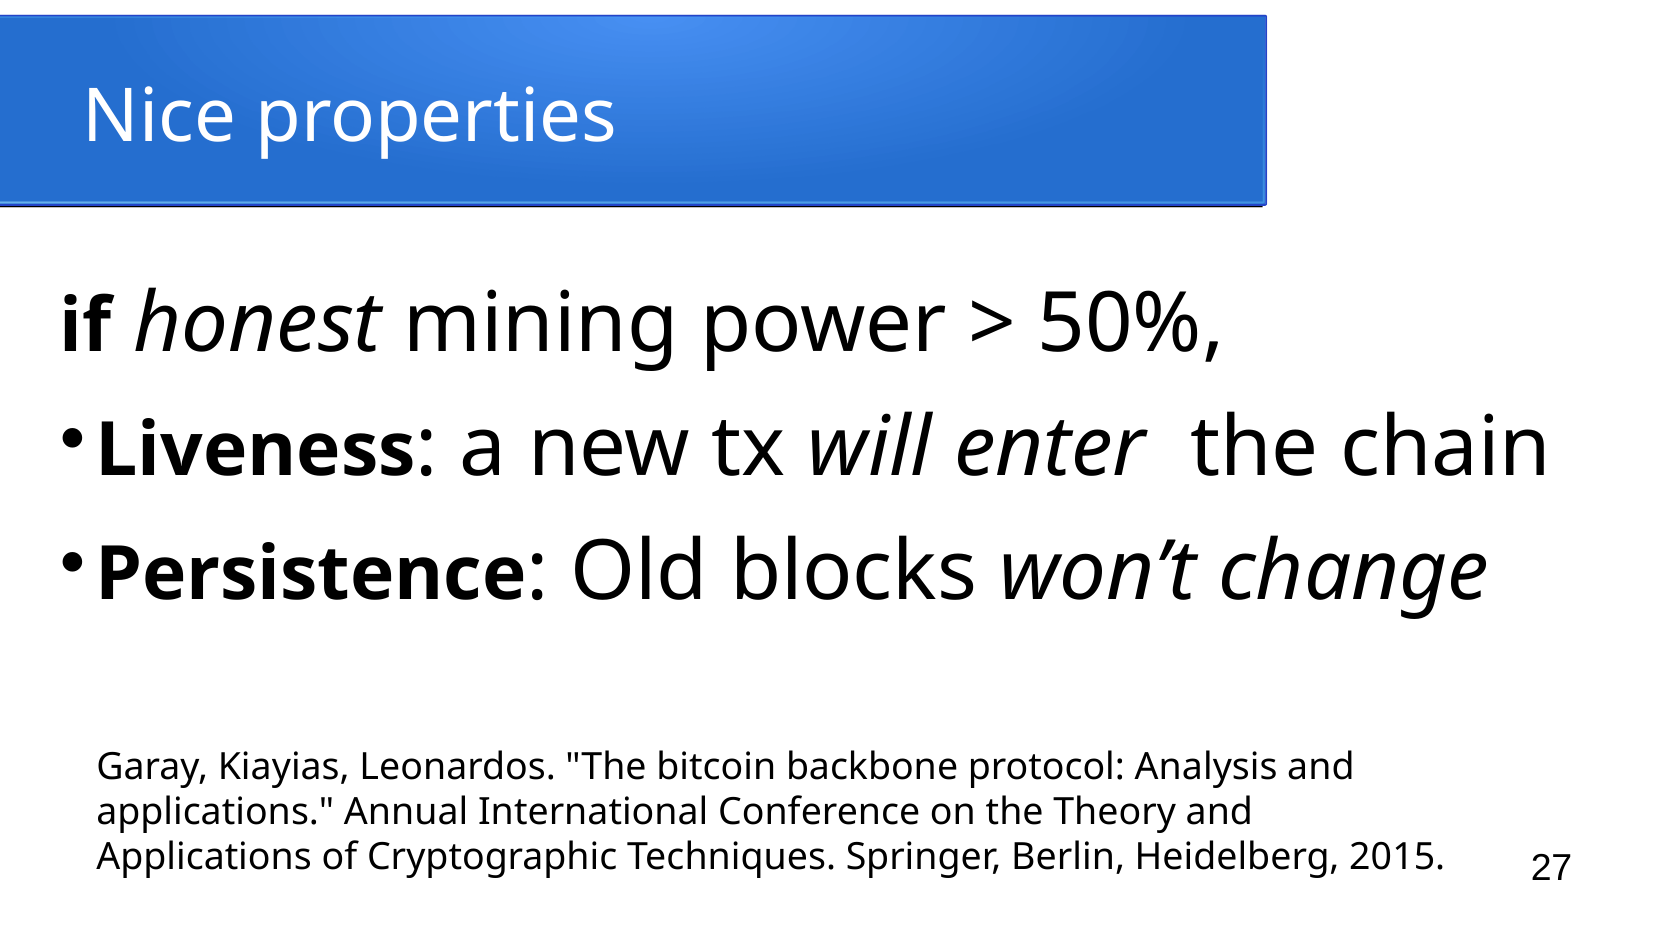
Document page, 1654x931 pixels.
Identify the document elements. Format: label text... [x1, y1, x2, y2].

title Nice properties [82, 35, 1235, 189]
text_box if honest mining power > 50%, Liveness: a new tx will enter the chain Persistence: Old blocks won’t change [44, 260, 1605, 666]
text_box Garay, Kiayias, Leonardos. "The bitcoin backbone protocol: Analysis and applications." Annual International Conference on the Theory and Applications of Cryptographic Techniques. Springer, Berlin, Heidelberg, 2015. [81, 734, 1462, 900]
picture [0, 13, 1270, 211]
